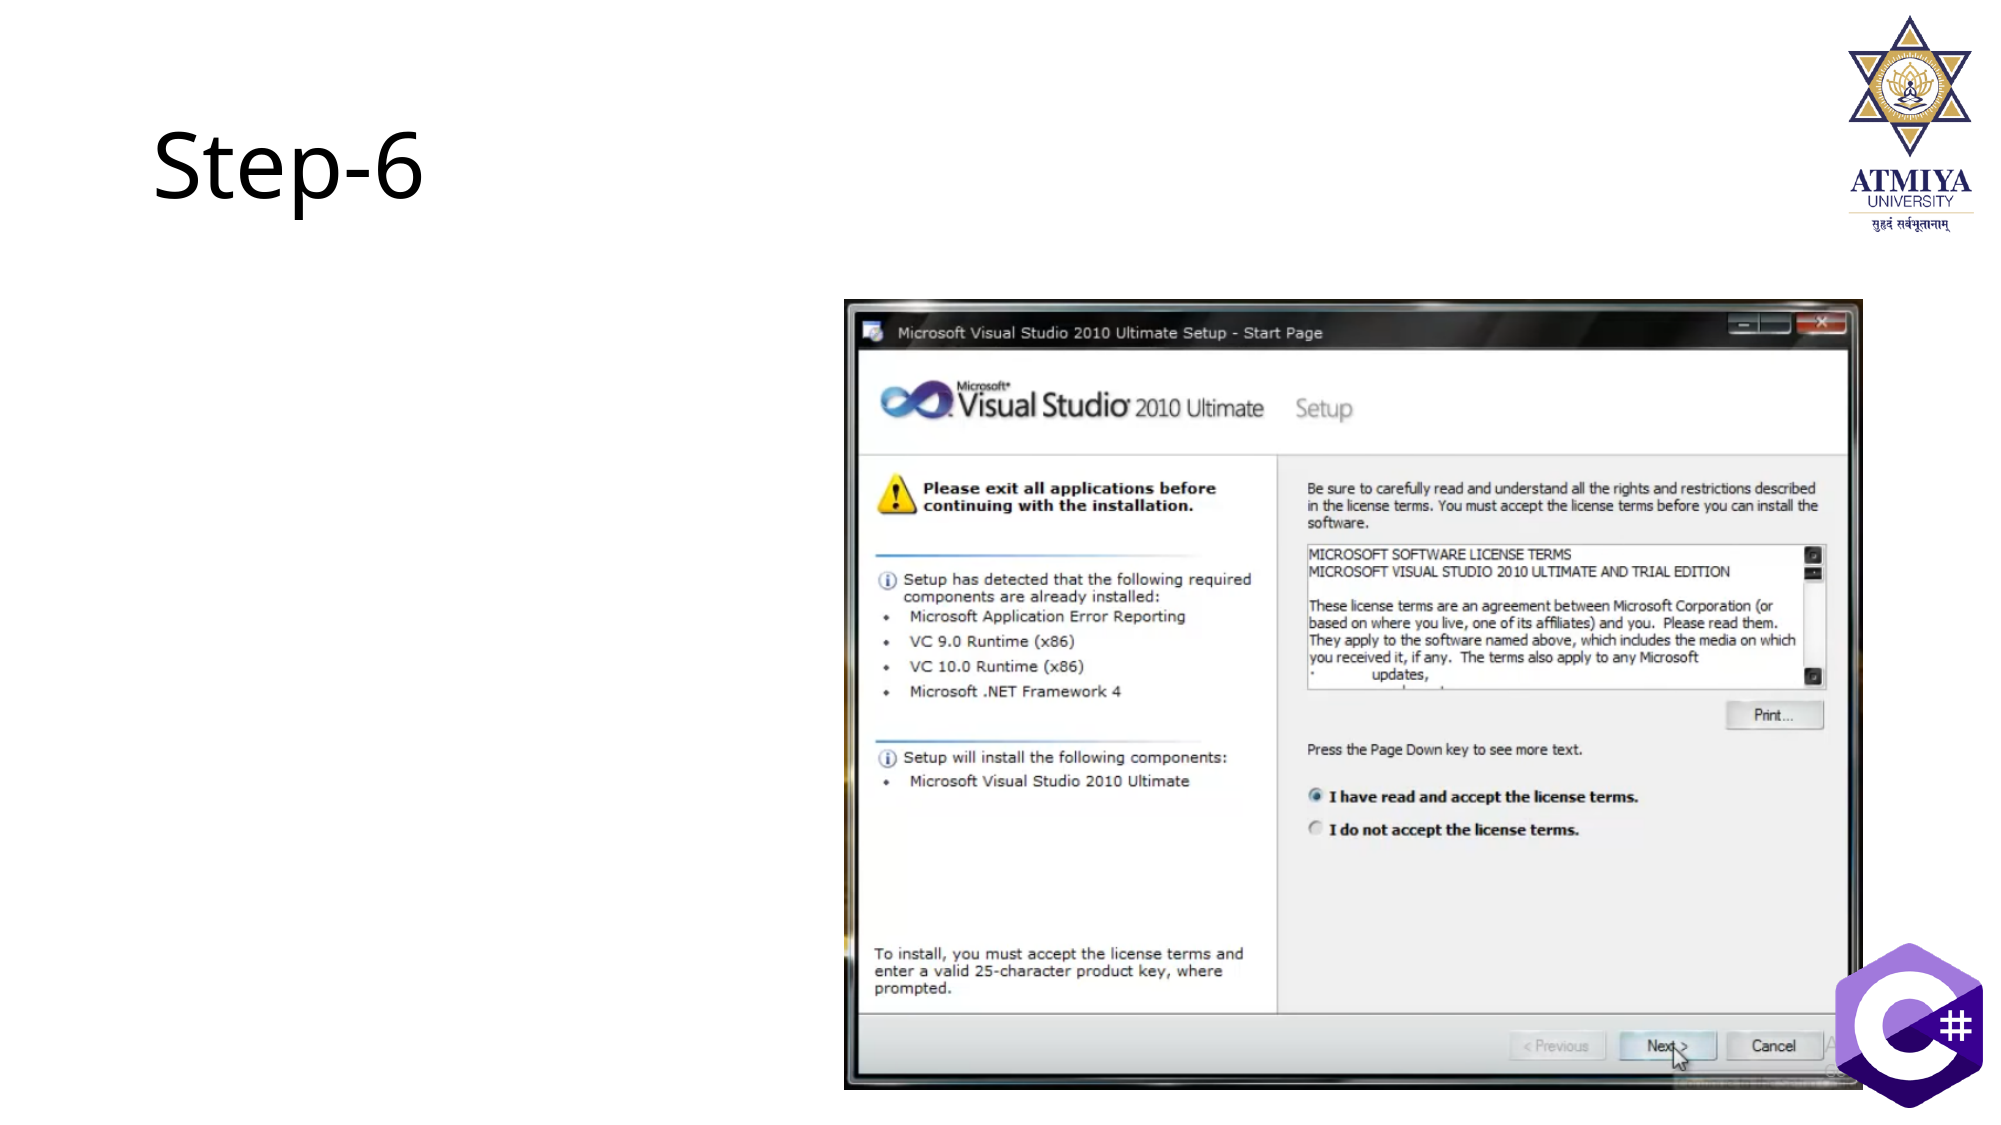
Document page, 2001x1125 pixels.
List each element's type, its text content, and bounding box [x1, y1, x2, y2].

title Step-6 [137, 59, 1863, 278]
picture [1835, 15, 1985, 235]
picture [844, 299, 1983, 1108]
